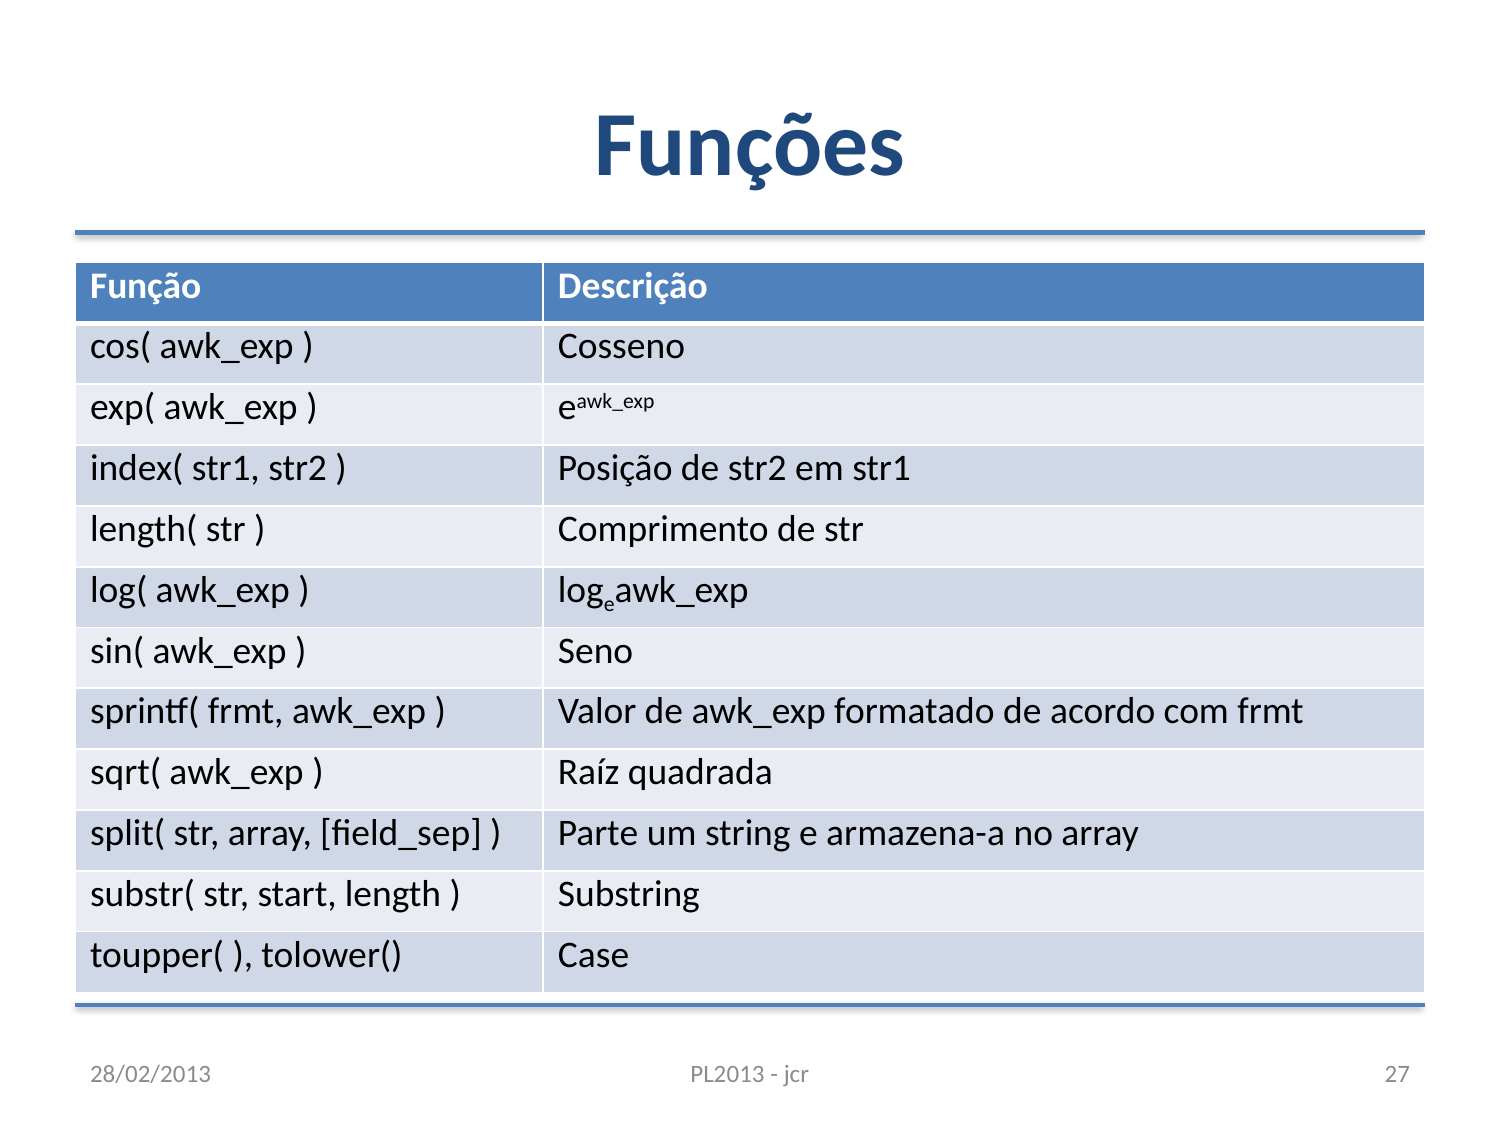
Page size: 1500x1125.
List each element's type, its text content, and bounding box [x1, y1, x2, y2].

footer PL2013 - jcr [512, 1042, 988, 1103]
table_cell Valor de awk_exp formatado de acordo com frmt [544, 689, 1424, 748]
table_header Função [76, 263, 542, 321]
table_cell log( awk_exp ) [76, 568, 542, 627]
table_cell sin( awk_exp ) [76, 628, 542, 687]
table_cell substr( str, start, length ) [76, 872, 542, 931]
table_cell eawk_exp [544, 385, 1424, 444]
table_cell toupper( ), tolower() [76, 932, 542, 992]
table_cell exp( awk_exp ) [76, 385, 542, 444]
table_cell index( str1, str2 ) [76, 446, 542, 505]
table_cell length( str ) [76, 507, 542, 566]
slide_number 27 [1074, 1042, 1425, 1103]
table_cell sprintf( frmt, awk_exp ) [76, 689, 542, 748]
table_cell Parte um string e armazena-a no array [544, 811, 1424, 870]
table_cell Substring [544, 872, 1424, 931]
table_cell cos( awk_exp ) [76, 326, 542, 383]
table_cell split( str, array, [field_sep] ) [76, 811, 542, 870]
table_cell Posição de str2 em str1 [544, 446, 1424, 505]
table_cell logeawk_exp [544, 568, 1424, 627]
table_cell sqrt( awk_exp ) [76, 750, 542, 809]
table_cell Comprimento de str [544, 507, 1424, 566]
table_header Descrição [544, 263, 1424, 321]
table_cell Seno [544, 628, 1424, 687]
table_cell Raíz quadrada [544, 750, 1424, 809]
table_cell Cosseno [544, 326, 1424, 383]
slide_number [75, 1042, 425, 1103]
title Funções [75, 45, 1425, 233]
table_cell Case [544, 932, 1424, 992]
